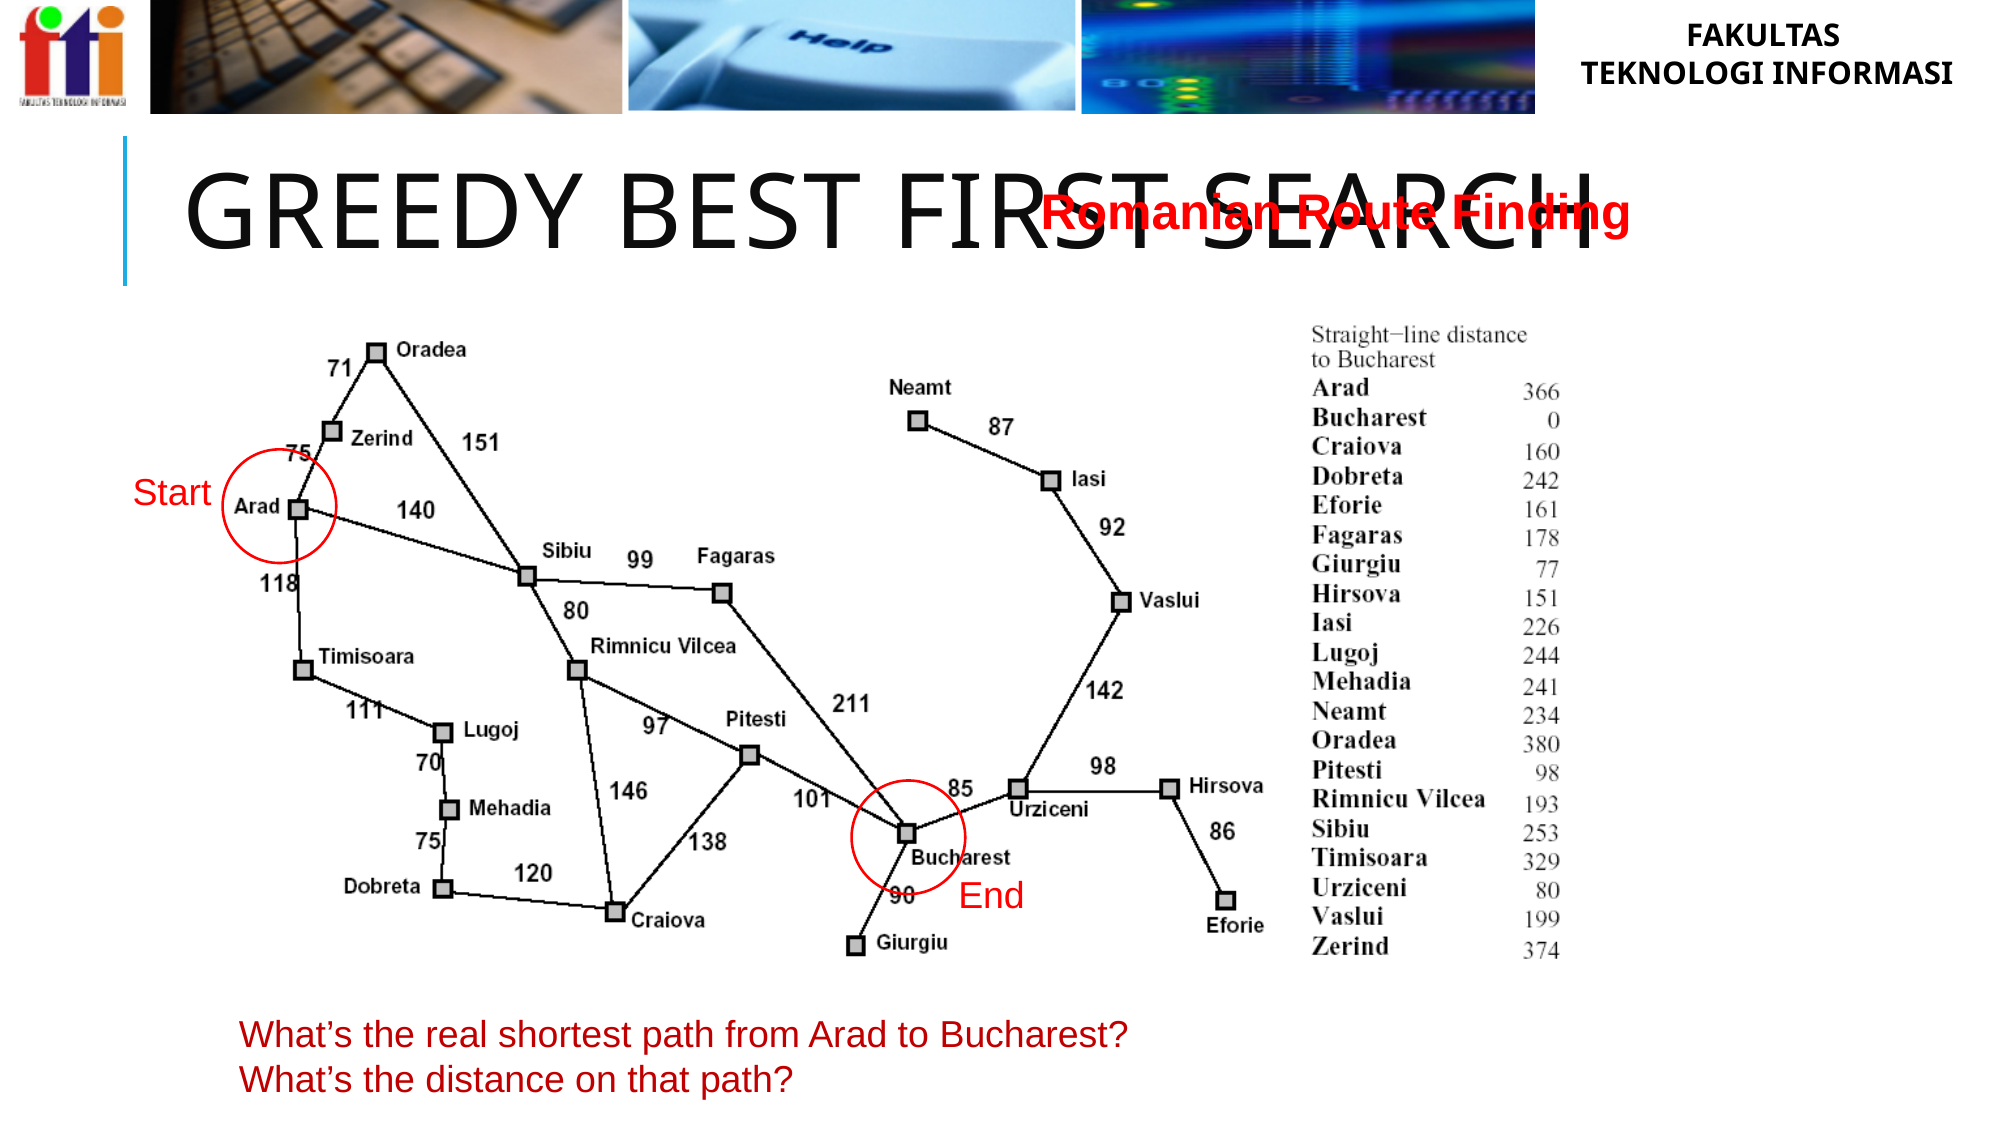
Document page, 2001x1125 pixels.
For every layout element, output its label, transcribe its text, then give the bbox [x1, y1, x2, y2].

text_box Start [117, 460, 216, 521]
title GREEDY BEST FIRST SEARCH [168, 96, 1763, 342]
picture [19, 6, 126, 106]
text_box What’s the real shortest path from Arad to Bucharest? What’s the distance on that path? [224, 1002, 1224, 1108]
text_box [223, 292, 1582, 972]
text_box Romanian Route Finding [1025, 171, 1647, 247]
picture [149, 0, 1535, 114]
